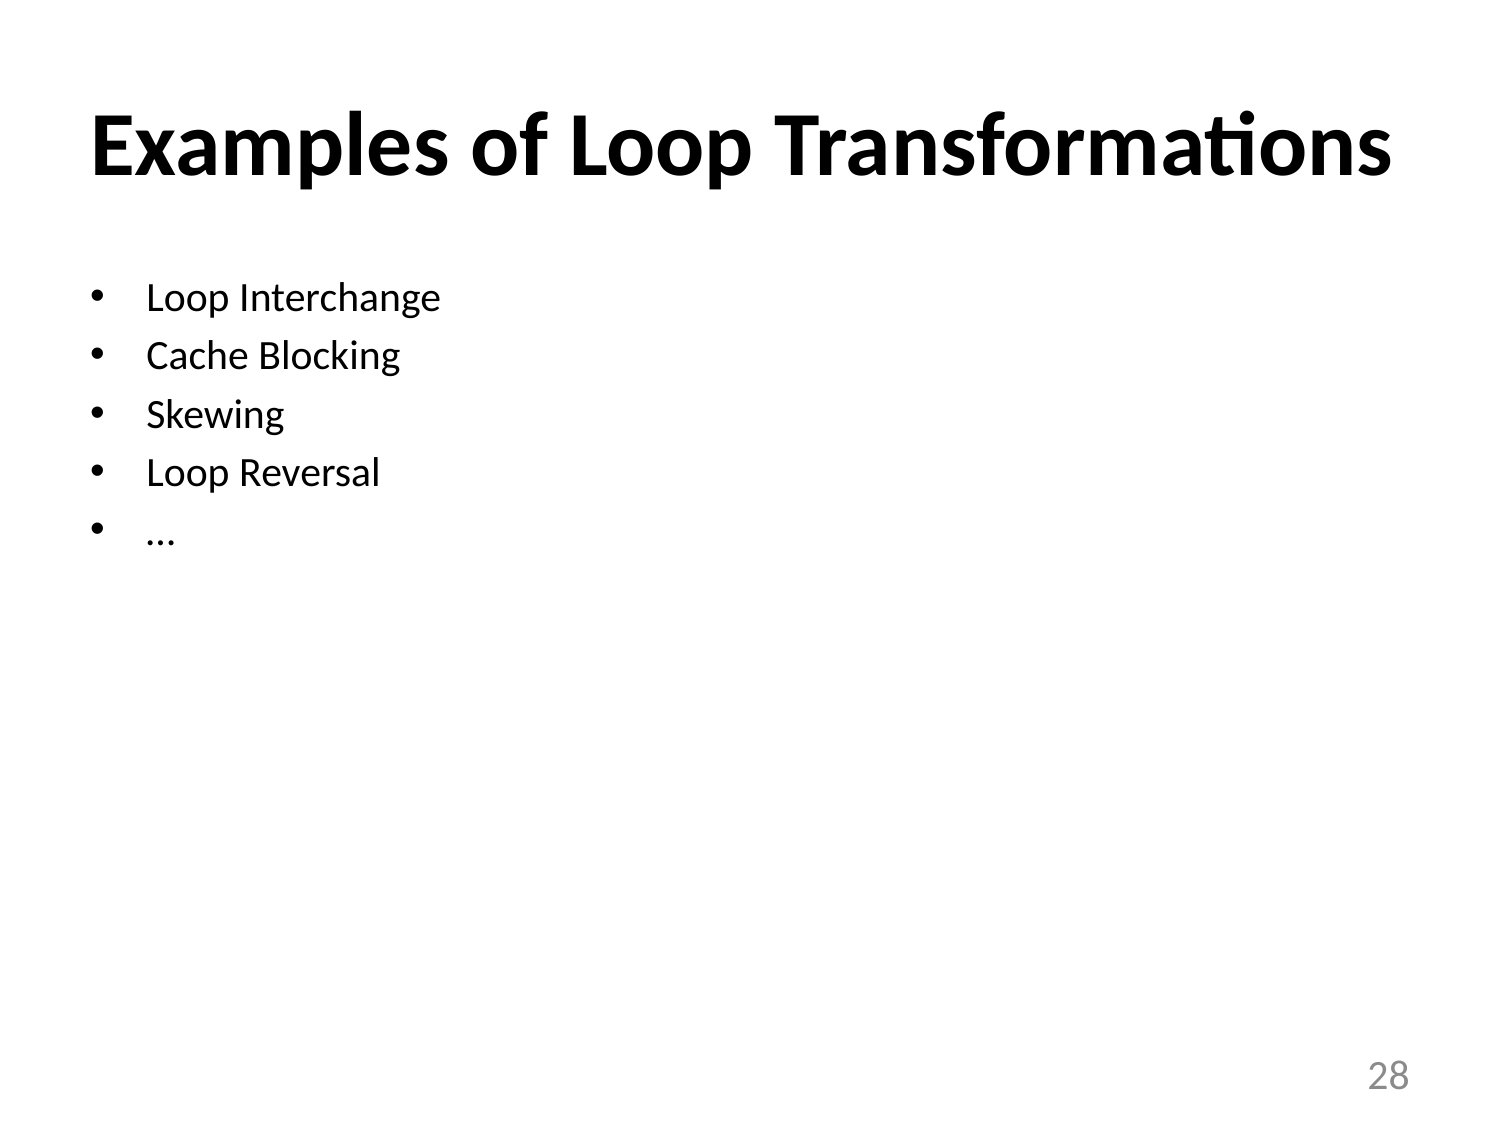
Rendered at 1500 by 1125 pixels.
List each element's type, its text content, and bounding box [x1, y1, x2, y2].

slide_number 28 [1074, 1042, 1425, 1103]
list Loop Interchange Cache Blocking Skewing Loop Reversal … [75, 262, 1417, 994]
title Examples of Loop Transformations [75, 45, 1425, 233]
